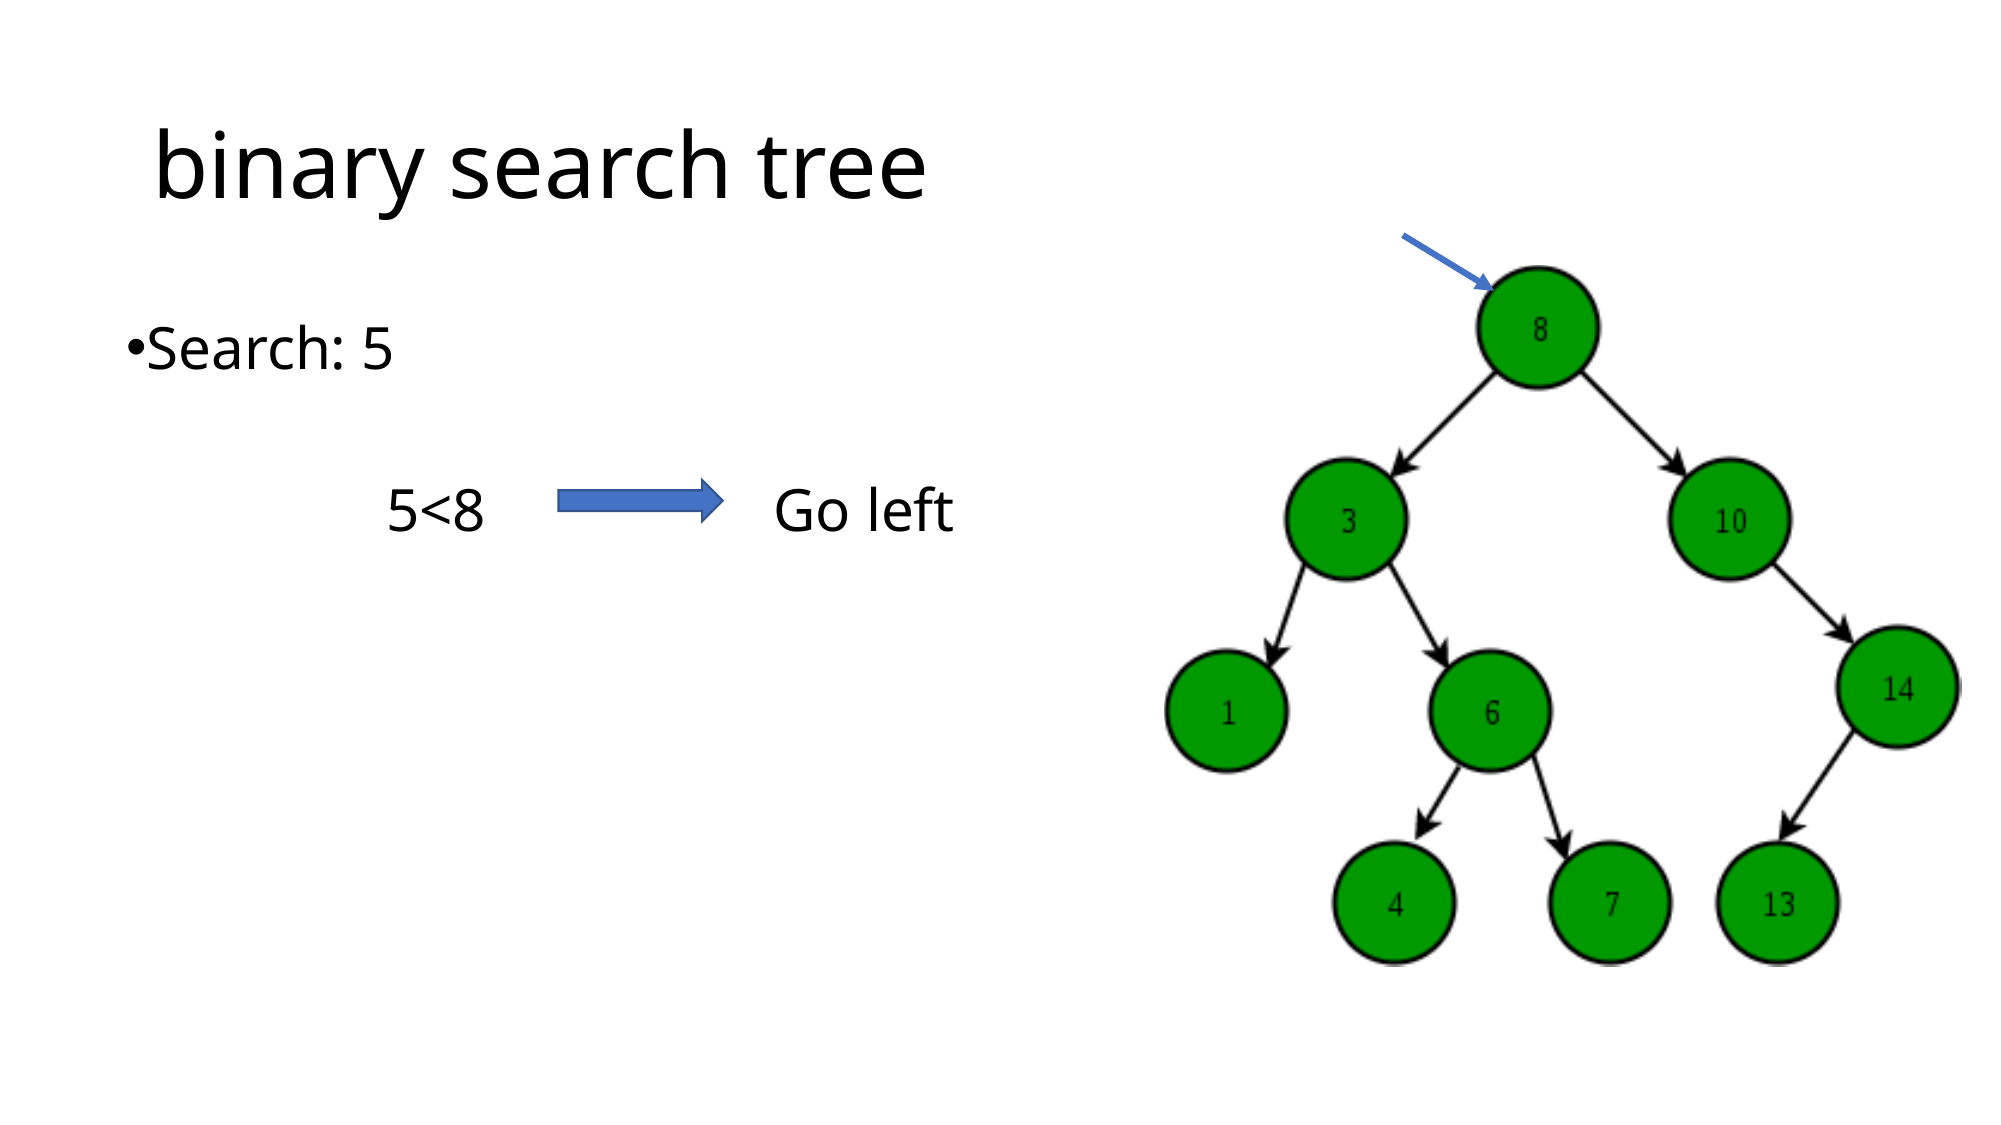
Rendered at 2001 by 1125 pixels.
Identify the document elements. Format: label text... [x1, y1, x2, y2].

text_box Search: 5 [111, 304, 1164, 434]
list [1164, 265, 1962, 967]
title binary search tree [137, 59, 1863, 278]
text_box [1402, 235, 1495, 291]
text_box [371, 465, 1096, 552]
